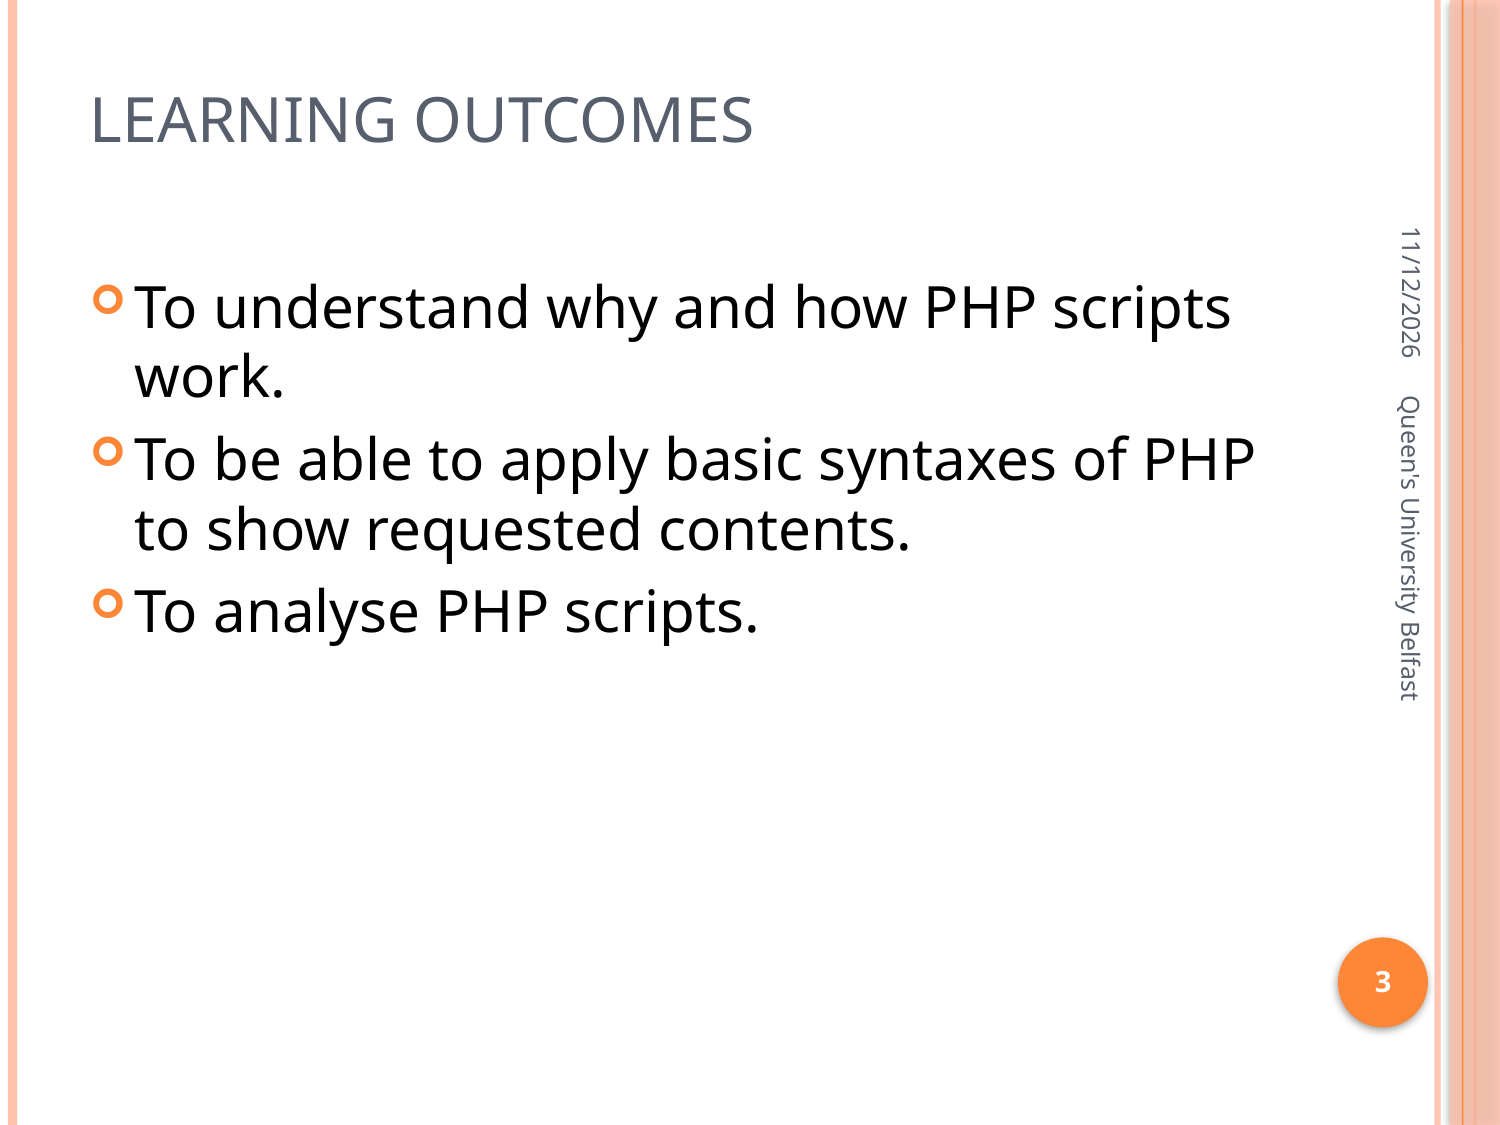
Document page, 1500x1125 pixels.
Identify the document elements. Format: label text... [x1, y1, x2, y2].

list To understand why and how PHP scripts work. To be able to apply basic syntaxes of PHP to show requested contents. To analyse PHP scripts. [75, 262, 1300, 1062]
footer Queen's University Belfast [1379, 380, 1440, 906]
slide_number 3 [1333, 940, 1434, 1027]
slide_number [1378, 43, 1442, 374]
title Learning outcomes [75, 45, 1300, 163]
